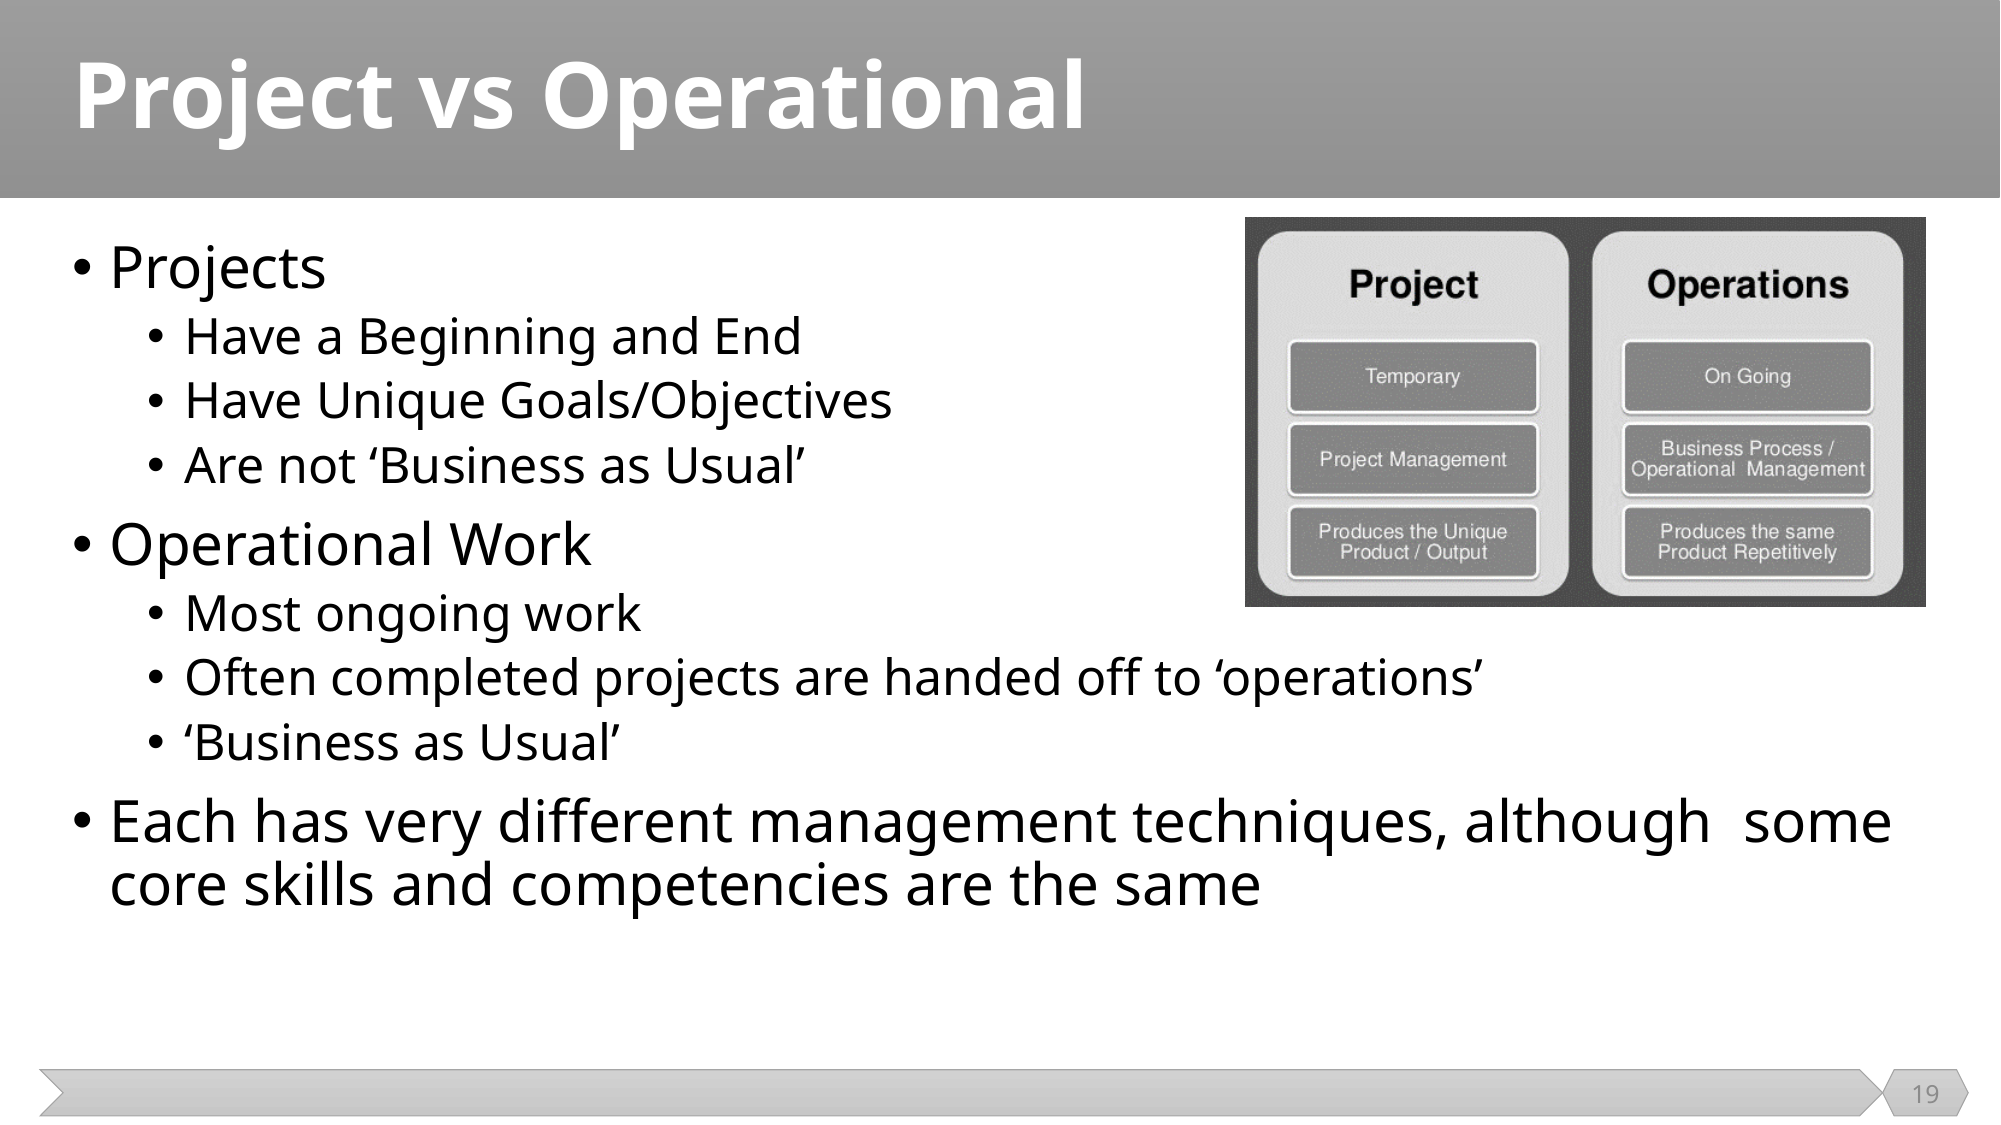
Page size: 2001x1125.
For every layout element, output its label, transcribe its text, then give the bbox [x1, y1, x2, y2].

title Project vs Operational [56, 0, 1969, 199]
picture [1245, 217, 1926, 607]
slide_number 19 [1882, 1065, 1969, 1125]
list Projects Have a Beginning and End Have Unique Goals/Objectives Are not ‘Business as Usual’ Operational Work Most ongoing work Often completed projects are handed off to ‘operations’ ‘Business as Usual’ Each has very different management techniques, although some core skills and competencies are the same [56, 230, 1969, 1010]
